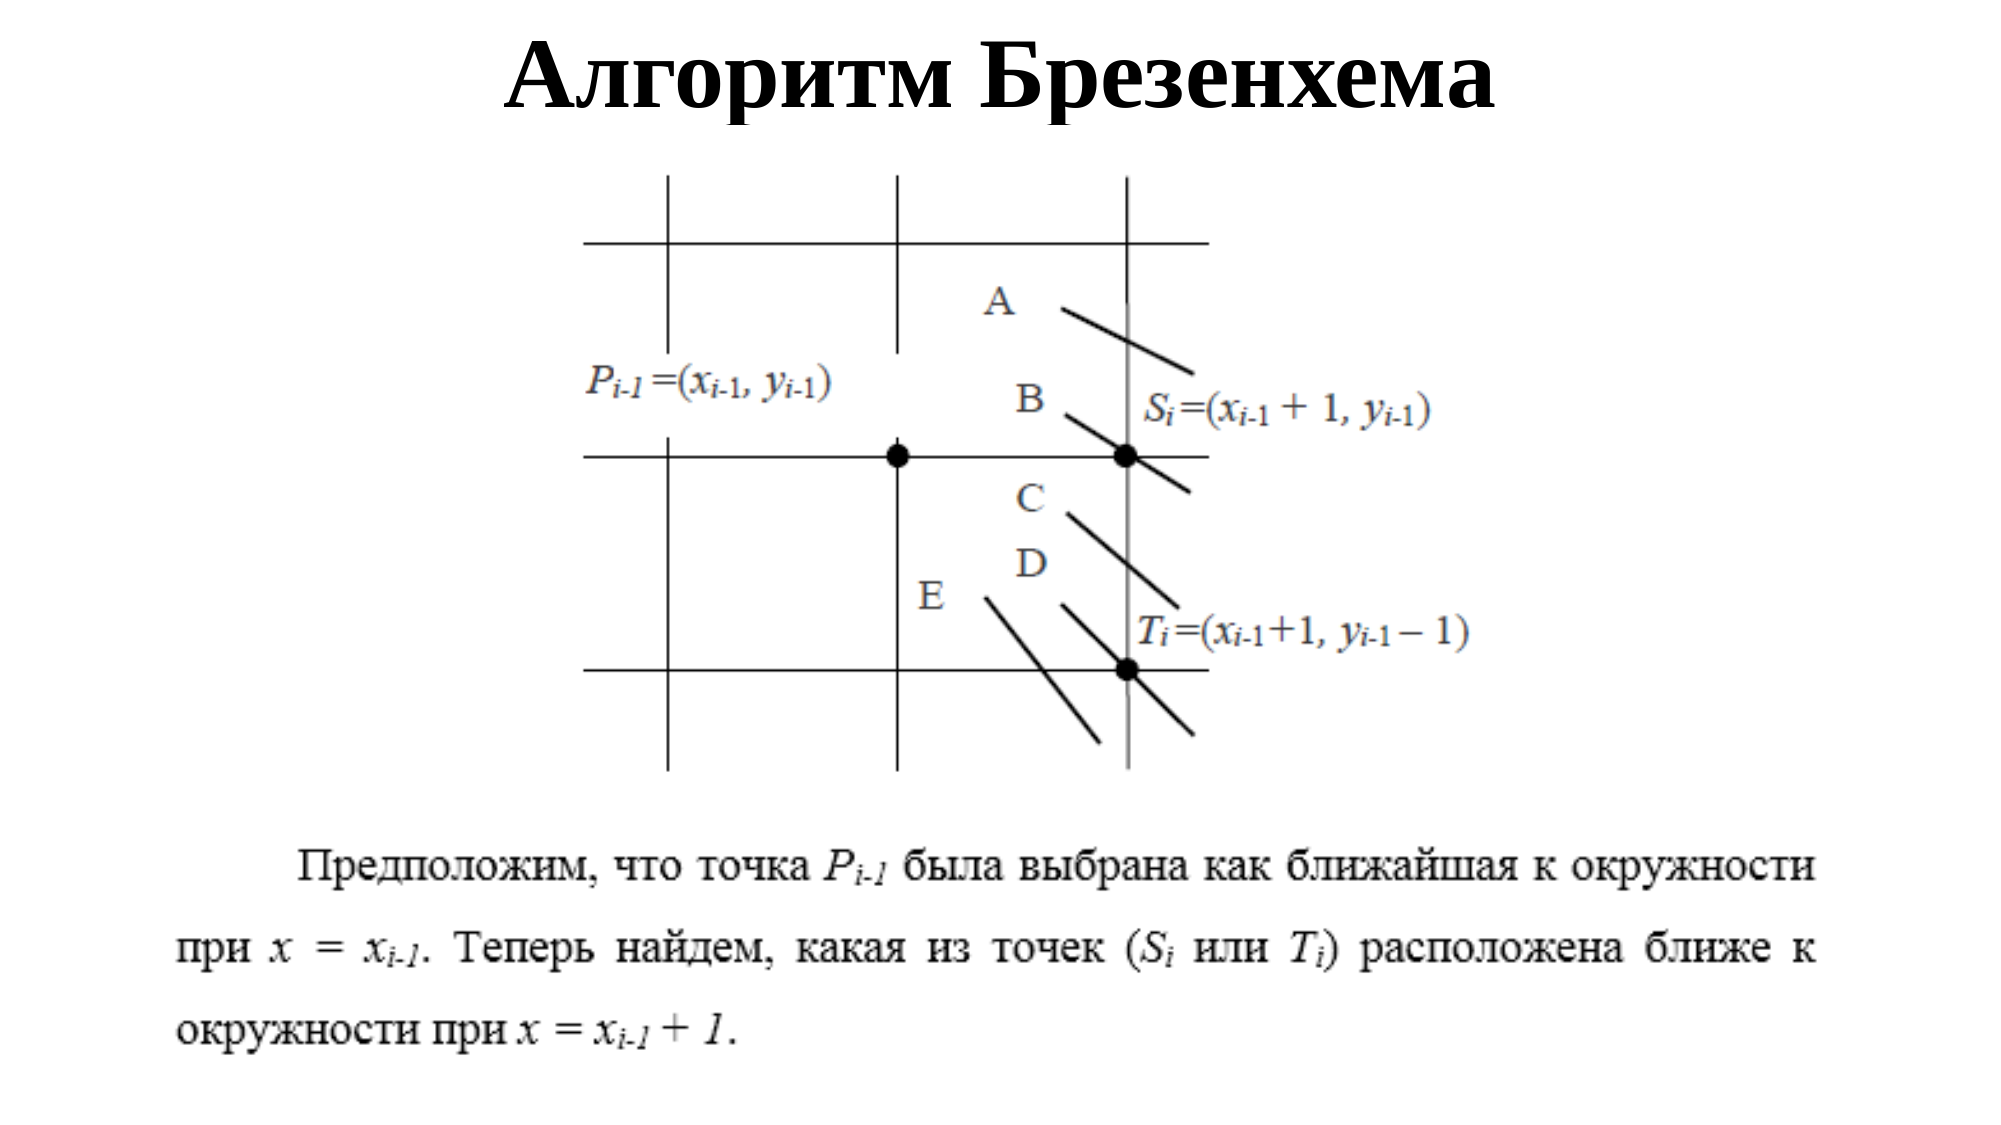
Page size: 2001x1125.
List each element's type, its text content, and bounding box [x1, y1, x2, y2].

picture [156, 125, 1845, 1096]
text_box Алгоритм Брезенхема [0, 0, 2000, 135]
